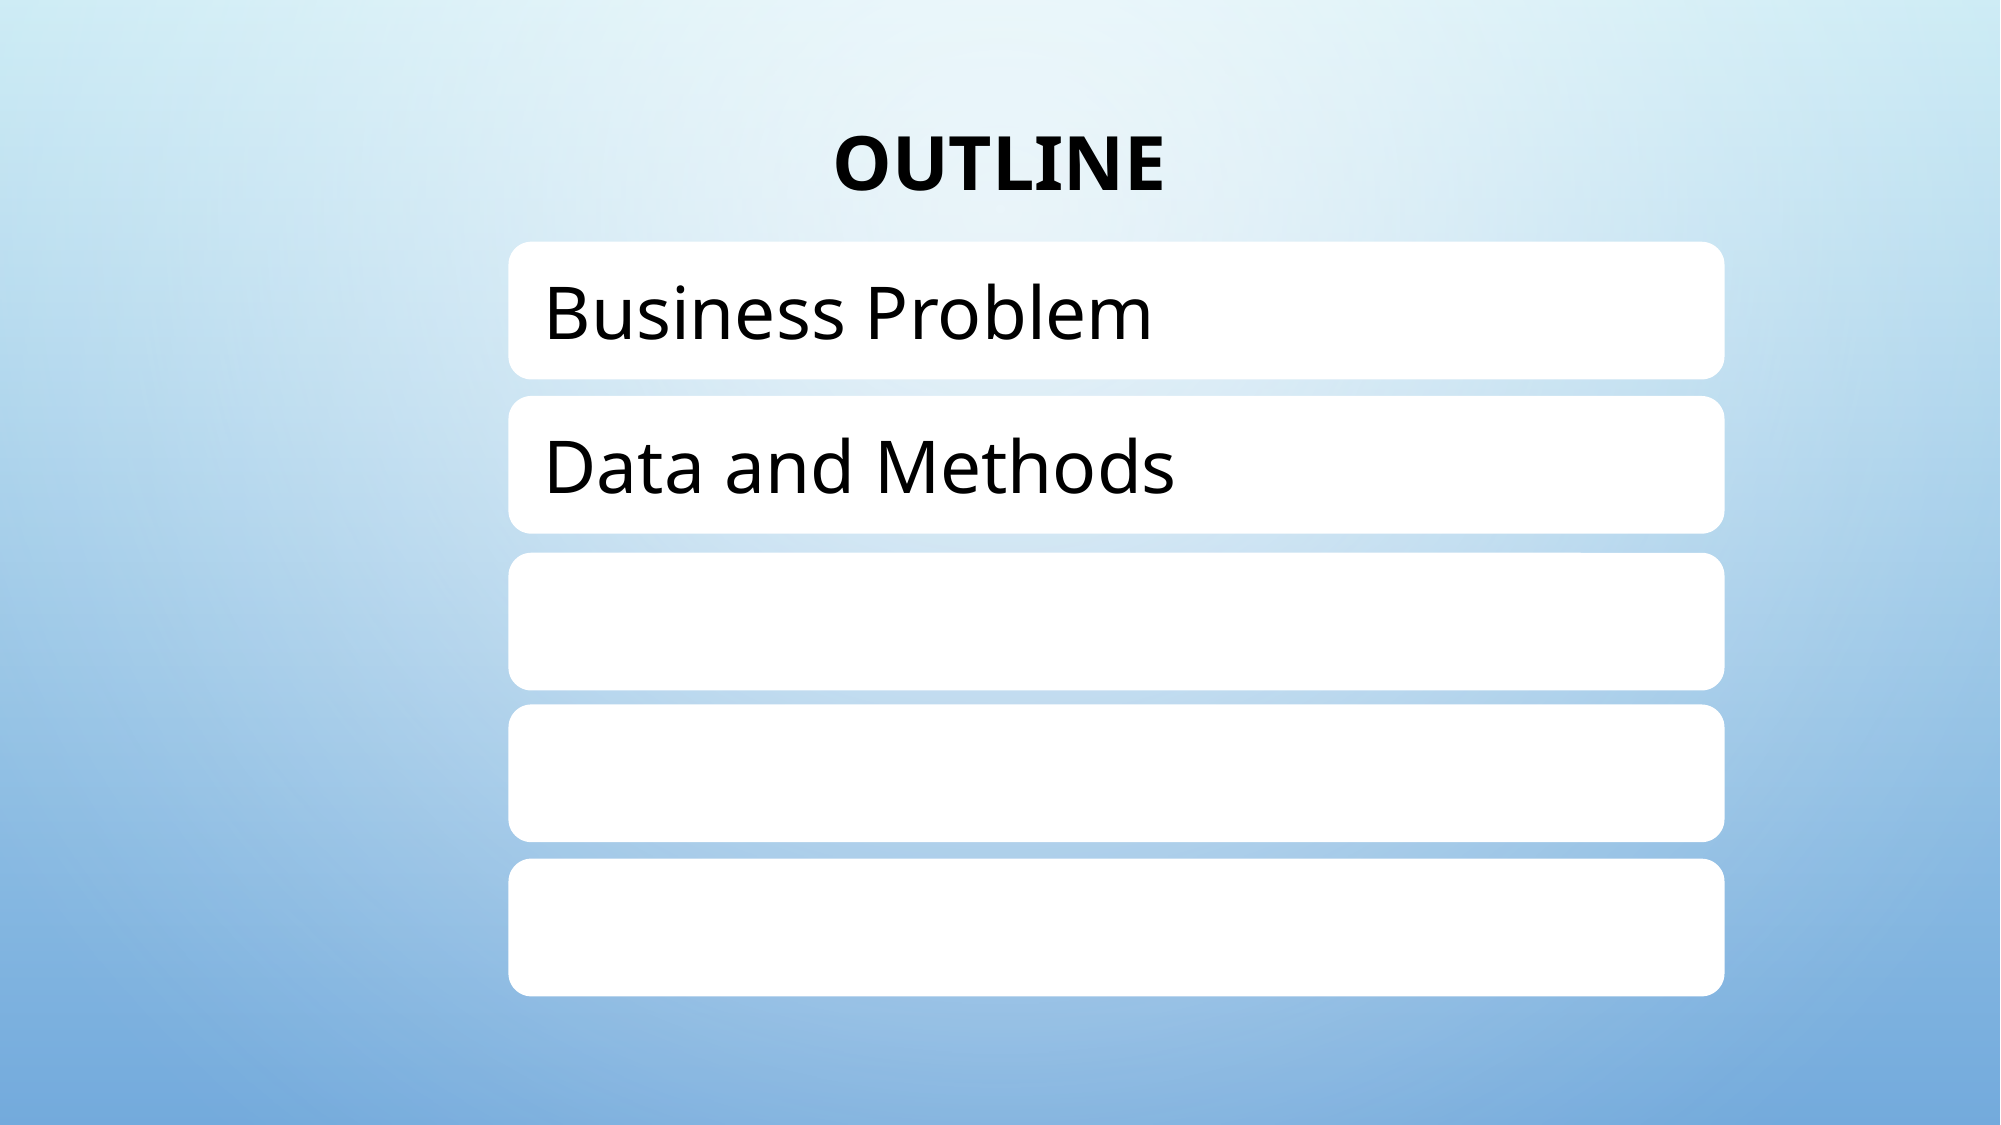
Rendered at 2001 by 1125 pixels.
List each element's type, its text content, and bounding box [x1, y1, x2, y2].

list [508, 240, 1725, 998]
title Outline [193, 40, 1807, 215]
